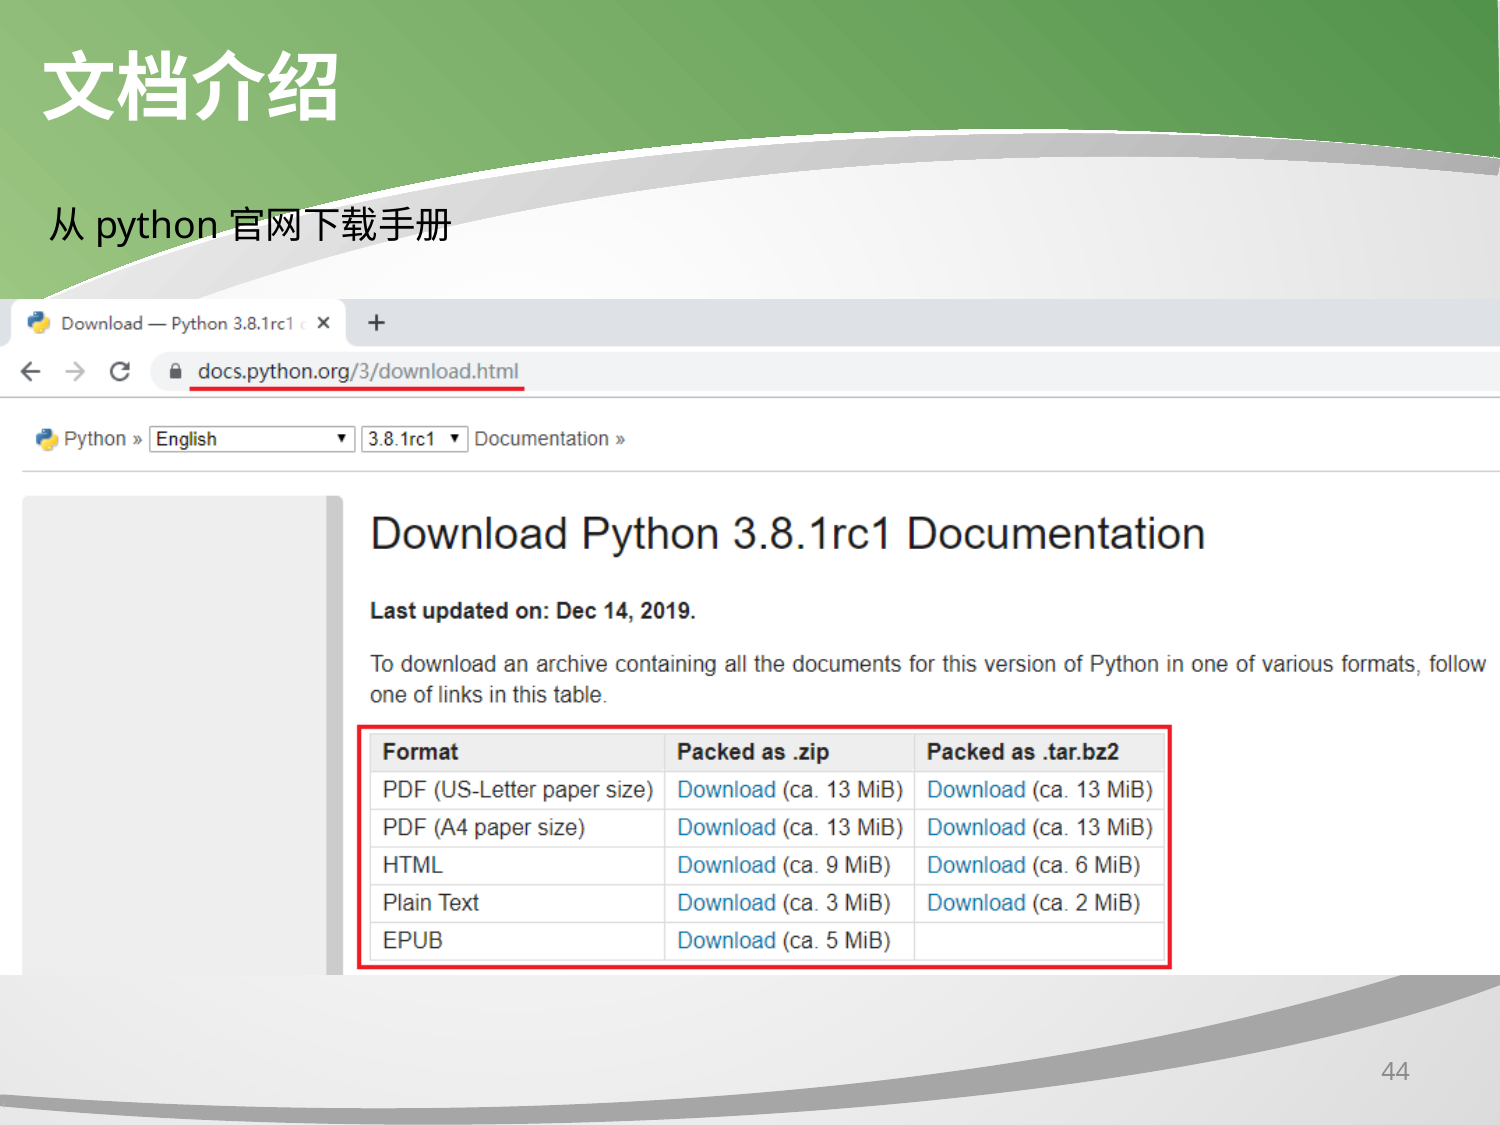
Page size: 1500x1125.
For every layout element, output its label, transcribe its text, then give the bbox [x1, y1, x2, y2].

title 文档介绍 [26, 32, 1376, 149]
picture [0, 299, 1500, 975]
slide_number 44 [1074, 1042, 1425, 1103]
text_box 从python官网下载手册 [33, 193, 1466, 254]
